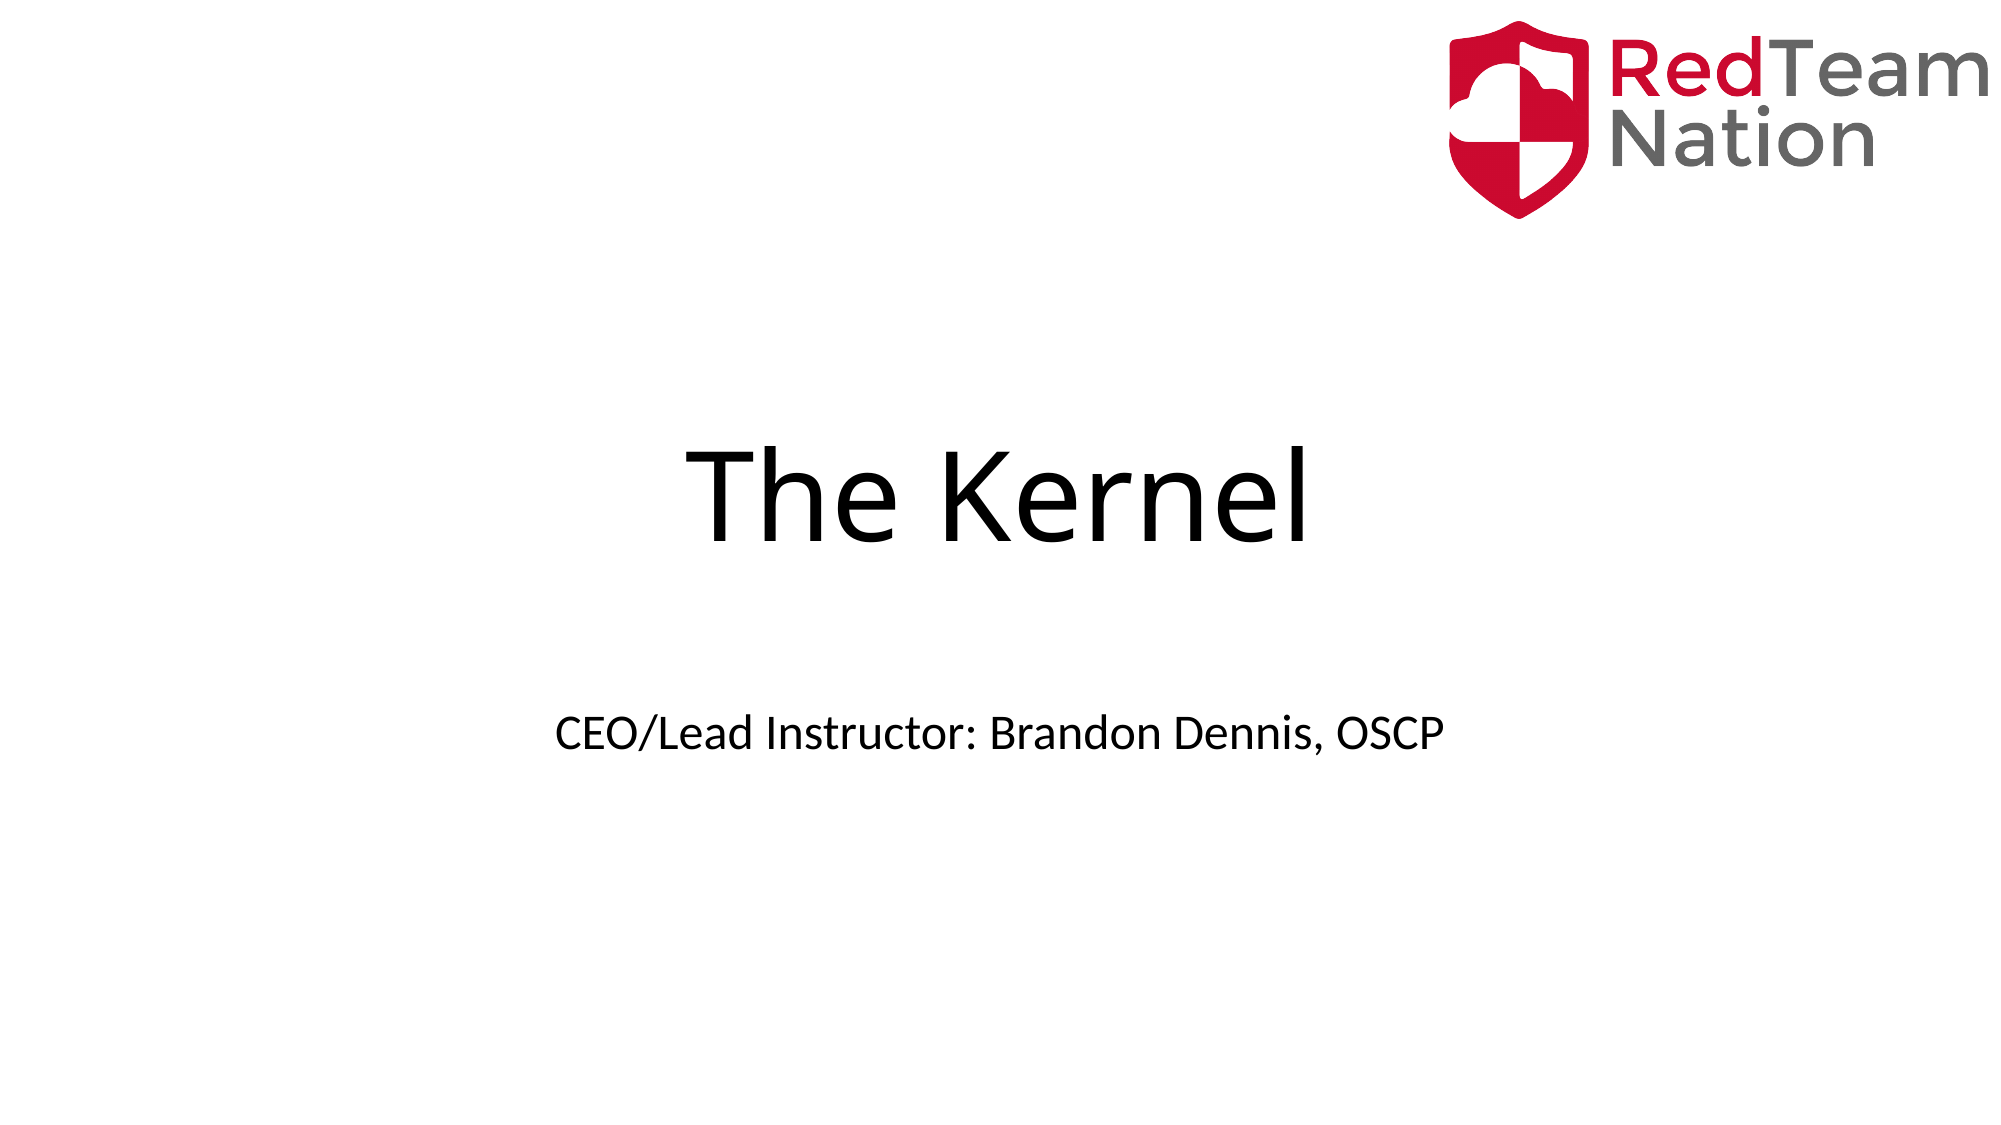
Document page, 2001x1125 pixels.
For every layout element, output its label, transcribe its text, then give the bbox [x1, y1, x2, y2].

picture [1449, 21, 1988, 220]
title The Kernel [249, 184, 1750, 576]
subtitle CEO/Lead Instructor: Brandon Dennis, OSCP [249, 590, 1750, 863]
